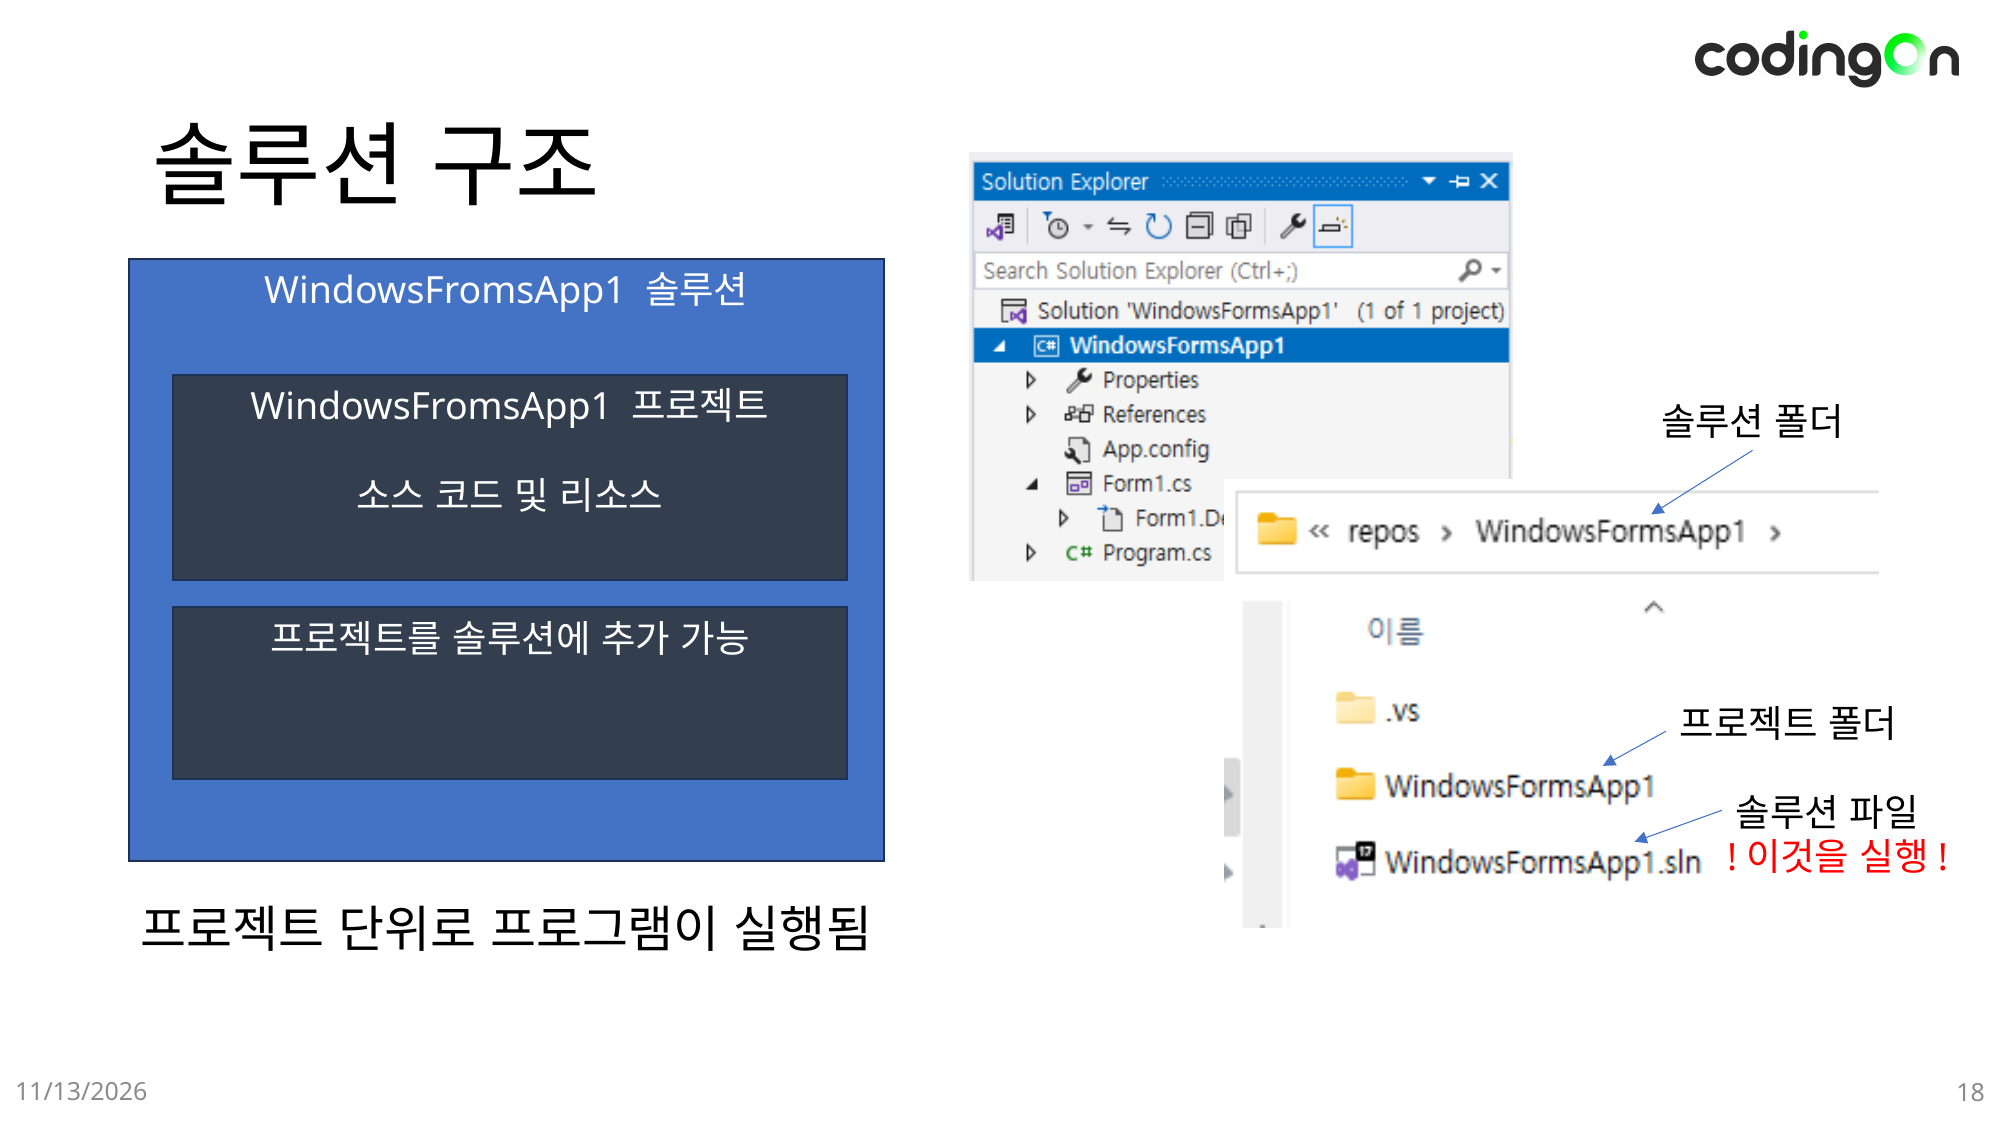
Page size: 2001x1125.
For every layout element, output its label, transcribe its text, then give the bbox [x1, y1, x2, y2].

text_box 프로젝트 단위로 프로그램이 실행됨 [125, 889, 887, 965]
text_box WindowsFromsApp1 프로젝트 소스 코드 및 리소스 [172, 374, 848, 581]
picture [1695, 30, 1959, 88]
text_box WindowsFromsApp1 솔루션 [128, 258, 885, 862]
picture [969, 152, 1879, 928]
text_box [1634, 810, 1722, 842]
slide_number 18 [1550, 1063, 2000, 1124]
text_box 프로젝트 폴더 [1879, 692, 1912, 753]
text_box 솔루션 파일 [1879, 781, 1934, 825]
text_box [1602, 731, 1667, 766]
text_box 솔루션 폴더 [1646, 390, 1859, 451]
title 솔루션 구조 [137, 59, 1863, 278]
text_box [1651, 451, 1753, 515]
text_box !이것을 실행! [1879, 825, 1963, 886]
text_box 프로젝트를 솔루션에 추가 가능 [172, 606, 848, 780]
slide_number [0, 1062, 450, 1123]
